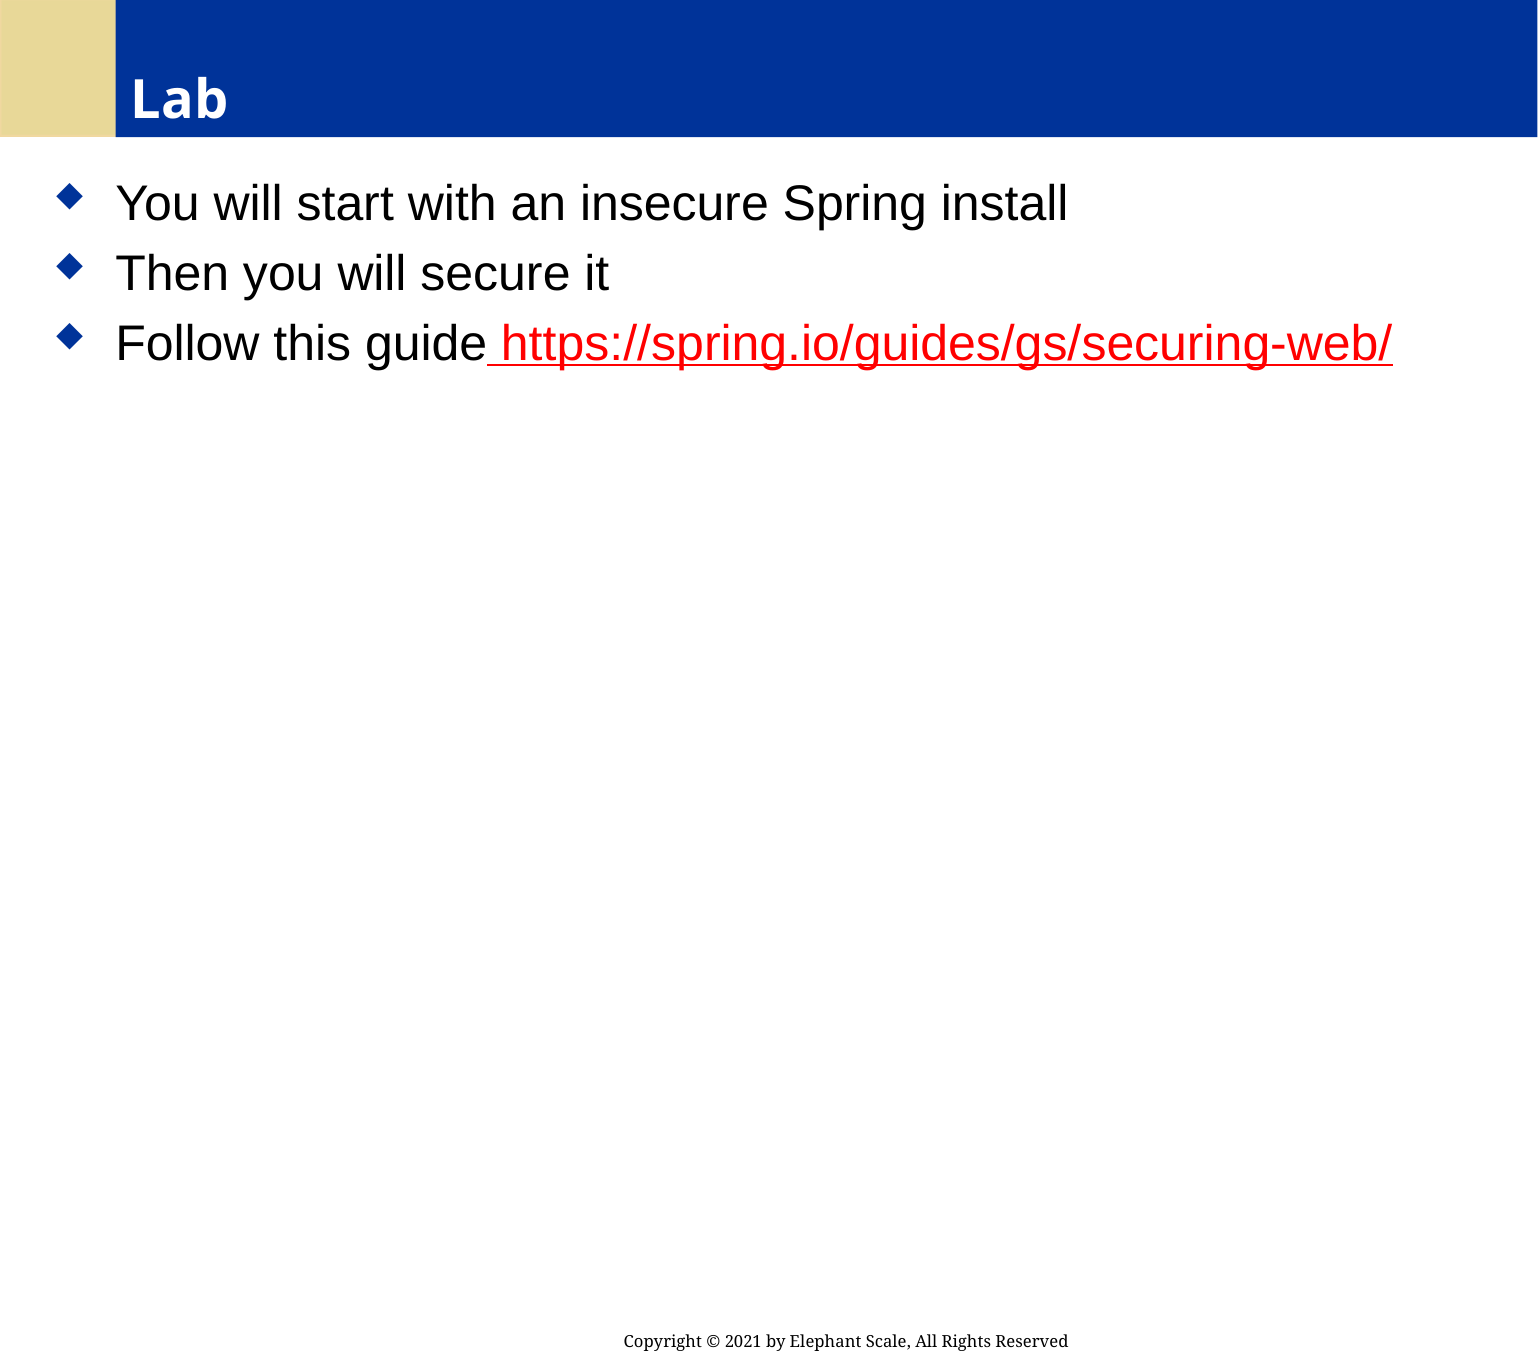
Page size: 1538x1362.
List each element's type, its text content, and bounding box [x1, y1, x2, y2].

list You will start with an insecure Spring install Then you will secure it Follow this guide https://spring.io/guides/gs/securing-web/ [38, 162, 1500, 1284]
title Lab [115, 0, 1538, 138]
text_box Copyright © 2021 by Elephant Scale, All Rights Reserved [608, 1322, 1085, 1358]
picture [0, 0, 115, 137]
